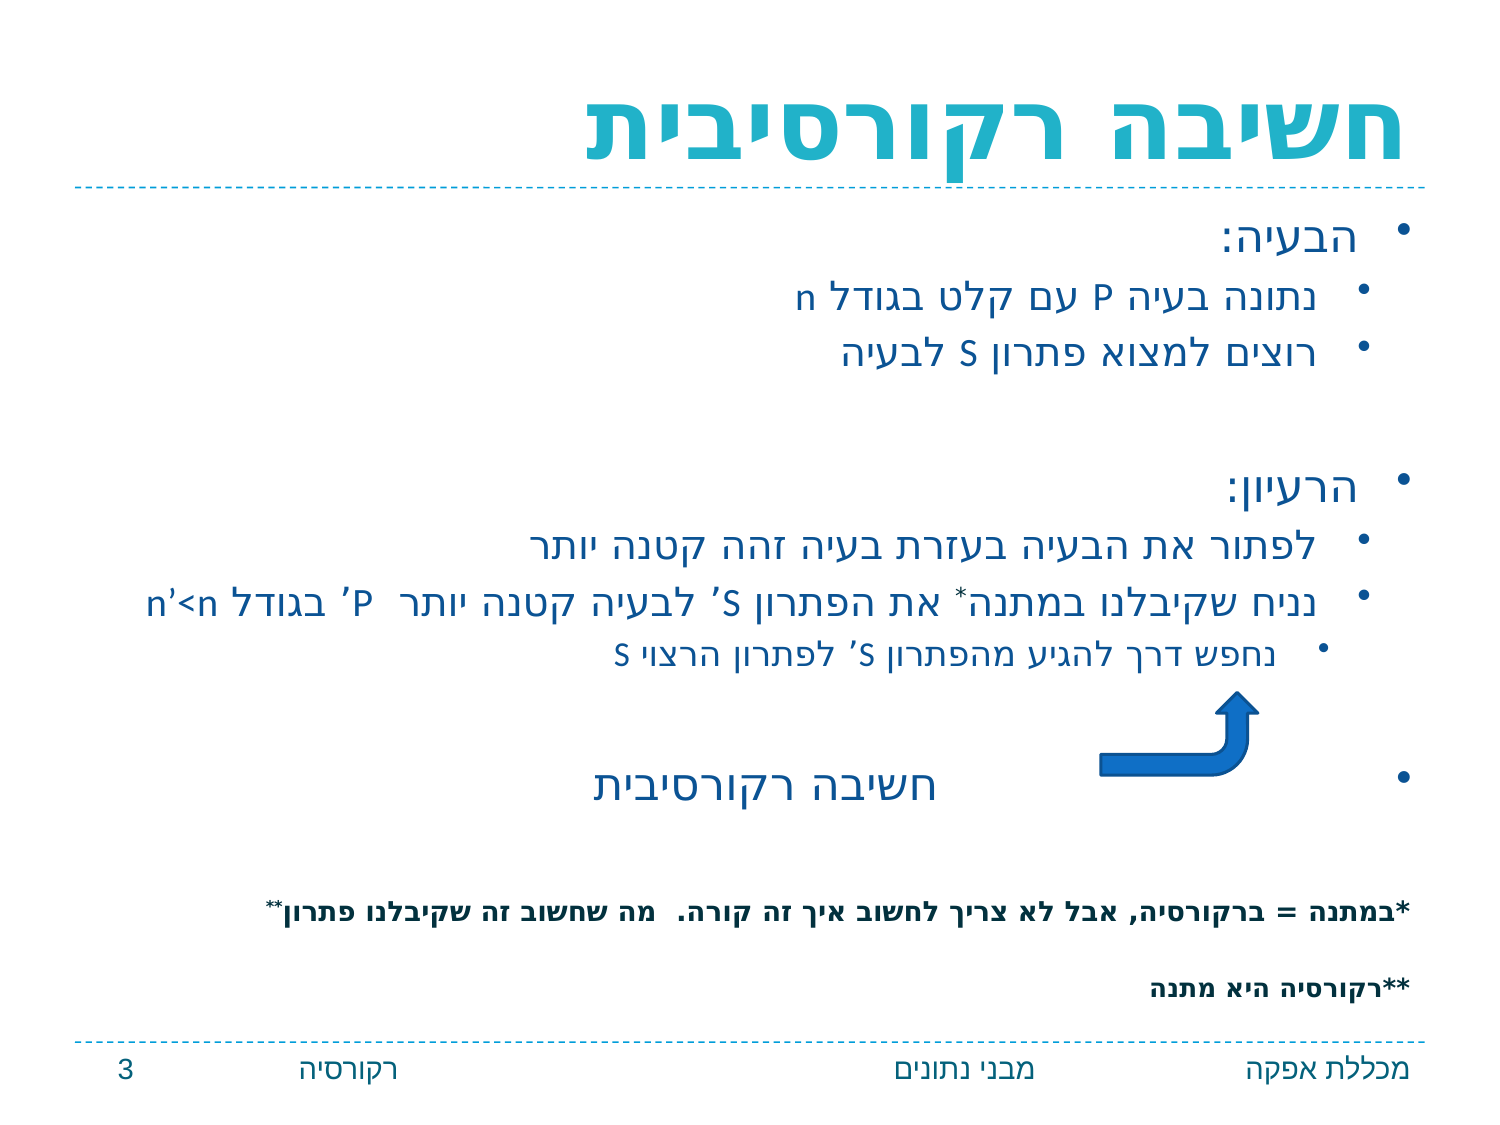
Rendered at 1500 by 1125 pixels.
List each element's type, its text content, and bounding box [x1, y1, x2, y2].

footer מבני נתונים [475, 1042, 1051, 1103]
list הבעיה: נתונה בעיה P עם קלט בגודל n רוצים למצוא פתרון S לבעיה הרעיון: לפתור את הבעיה בעזרת בעיה זהה קטנה יותר נניח שקיבלנו במתנה* את הפתרון S’ לבעיה קטנה יותר P’ בגודל n’<n נחפש דרך להגיע מהפתרון S’ לפתרון הרצוי S חשיבה רקורסיבית *במתנה = ברקורסיה, אבל לא צריך לחשוב איך זה קורה. מה שחשוב זה שקיבלנו פתרון** **רקורסיה היא מתנה [75, 200, 1425, 1010]
text_box [1099, 691, 1260, 777]
slide_number מכללת אפקה [1051, 1042, 1426, 1103]
slide_number רקורסיה 3 [88, 1042, 414, 1103]
title חשיבה רקורסיבית [75, 50, 1425, 188]
